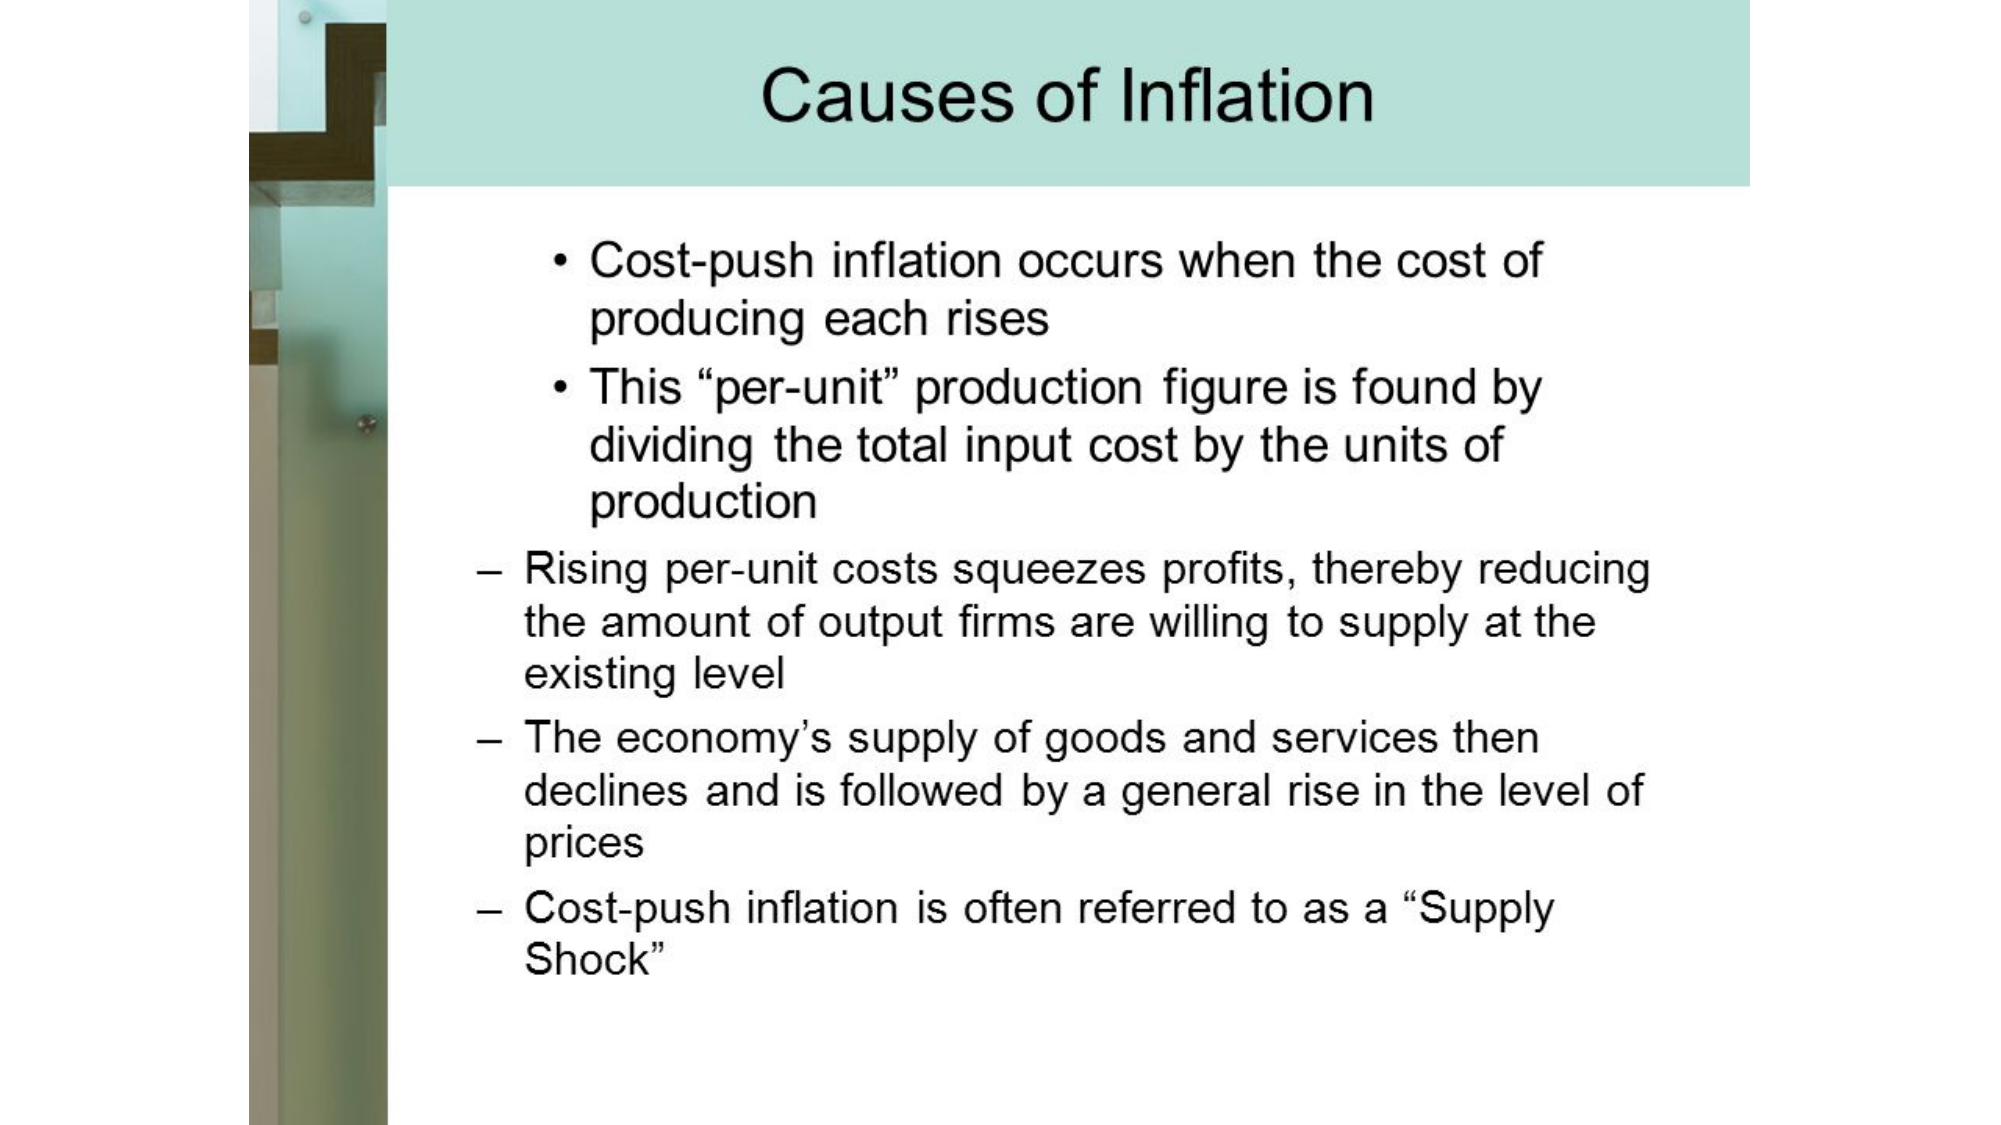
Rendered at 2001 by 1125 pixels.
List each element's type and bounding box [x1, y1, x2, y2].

picture [249, 0, 1750, 1125]
